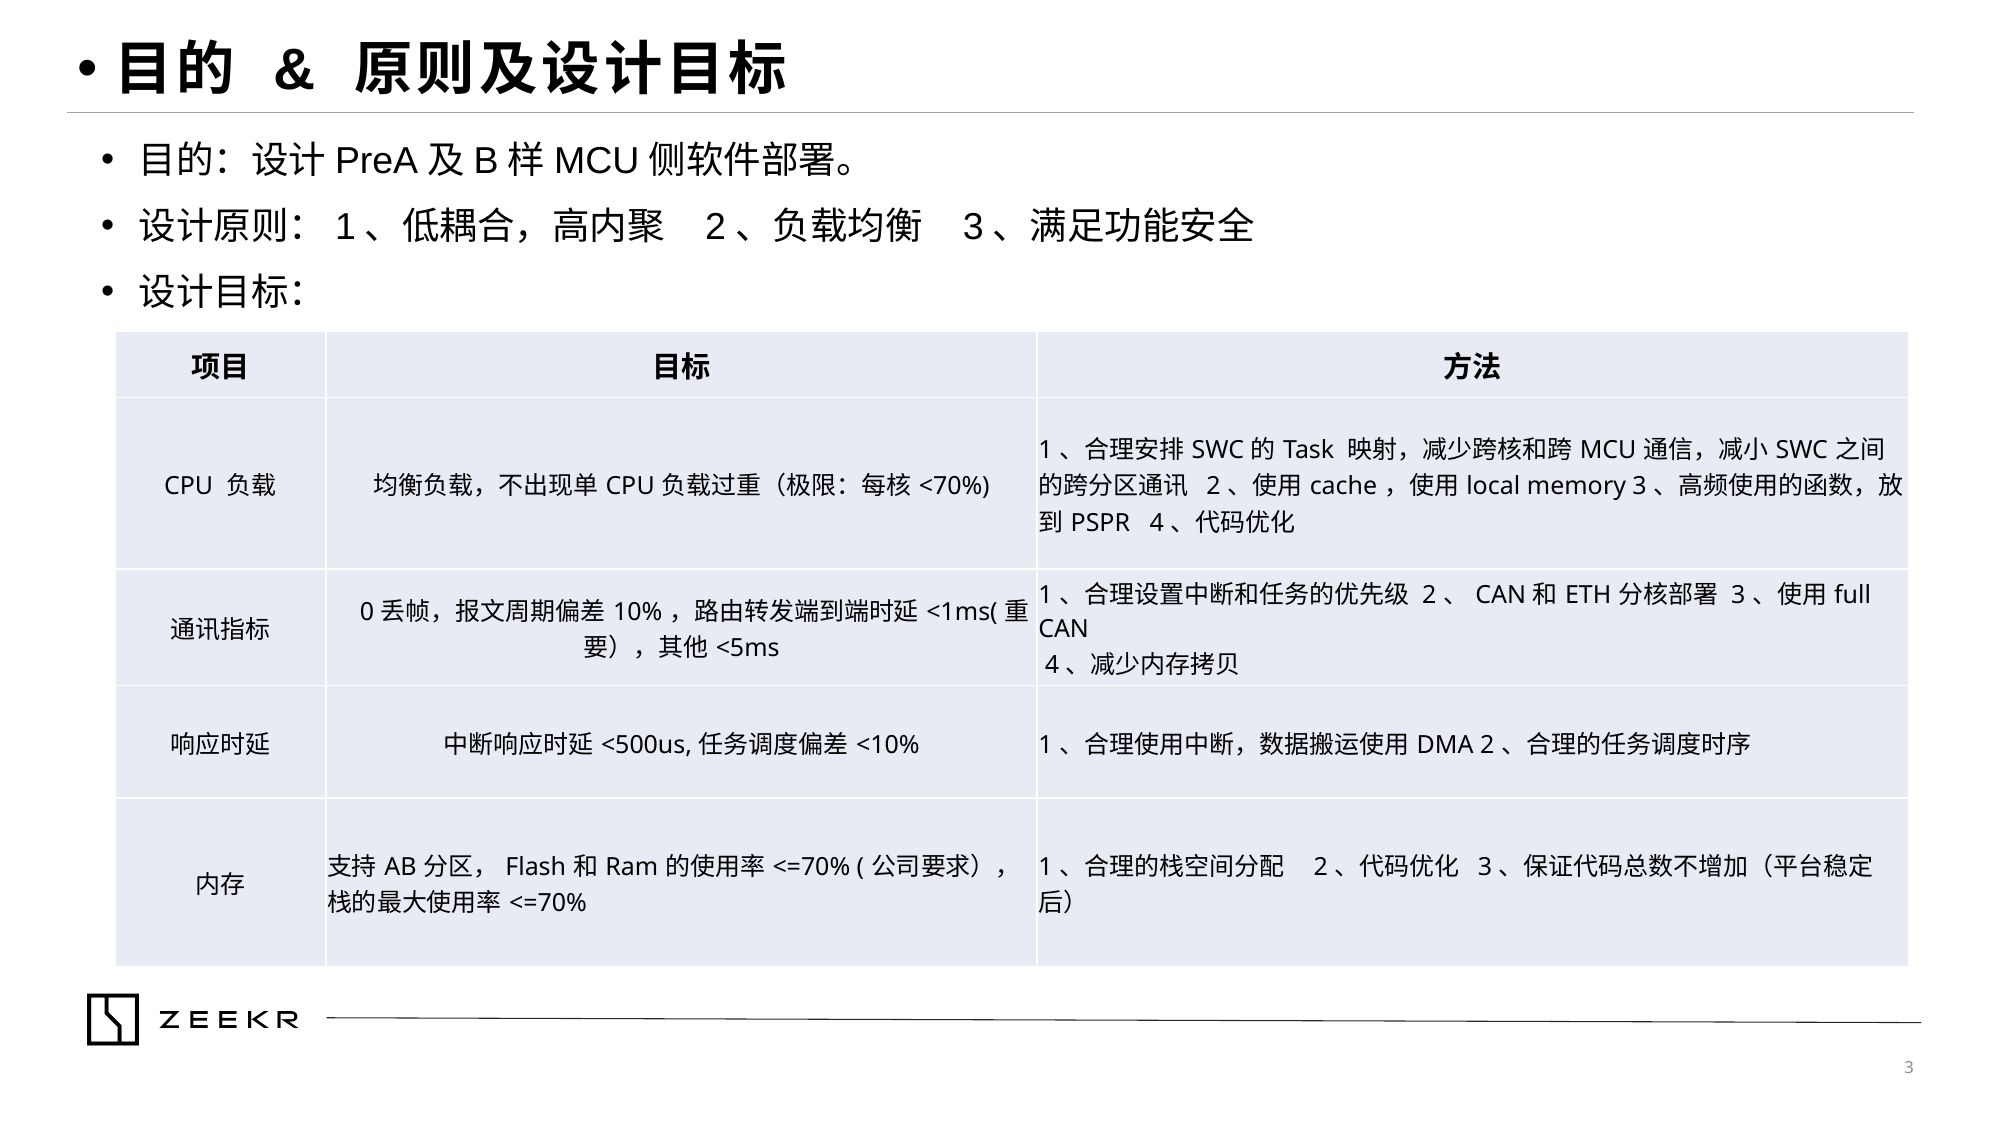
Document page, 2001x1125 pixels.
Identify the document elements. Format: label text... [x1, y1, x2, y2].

table_cell 均衡负载，不出现单CPU负载过重（极限：每核<70%) [327, 398, 1036, 568]
table_cell 1、合理设置中断和任务的优先级 2、CAN和ETH分核部署 3、使用full CAN 4、减少内存拷贝 [1038, 570, 1908, 685]
slide_number 3 [1893, 1058, 1914, 1079]
table_cell 内存 [116, 799, 325, 966]
table_cell 1、合理使用中断，数据搬运使用DMA 2、合理的任务调度时序 [1038, 686, 1908, 797]
table_cell 支持AB分区，Flash和Ram的使用率<=70% (公司要求），栈的最大使用率<=70% [327, 799, 1036, 966]
table_cell 响应时延 [116, 686, 325, 797]
table_cell 中断响应时延<500us,任务调度偏差<10% [327, 686, 1036, 797]
list 目的：设计PreA及B样MCU侧软件部署。 设计原则：1、低耦合，高内聚 2、负载均衡 3、满足功能安全 设计目标： [86, 139, 1717, 795]
table_header 目标 [327, 332, 1036, 397]
list 目的 & 原则及设计目标 [62, 31, 1894, 139]
table_cell CPU 负载 [116, 398, 325, 568]
table_cell 通讯指标 [116, 570, 325, 685]
table_cell 0丢帧，报文周期偏差10%，路由转发端到端时延<1ms(重要），其他<5ms [327, 570, 1036, 685]
table_cell 1、合理的栈空间分配 2、代码优化 3、保证代码总数不增加（平台稳定后） [1038, 799, 1908, 966]
table_header 方法 [1038, 332, 1908, 397]
picture [67, 972, 321, 1068]
table_header 项目 [116, 332, 325, 397]
table_cell 1、合理安排SWC的Task 映射，减少跨核和跨MCU通信，减小SWC之间的跨分区通讯 2、使用cache，使用local memory 3、高频使用的函数，放到PSPR 4、代码优化 [1038, 398, 1908, 568]
